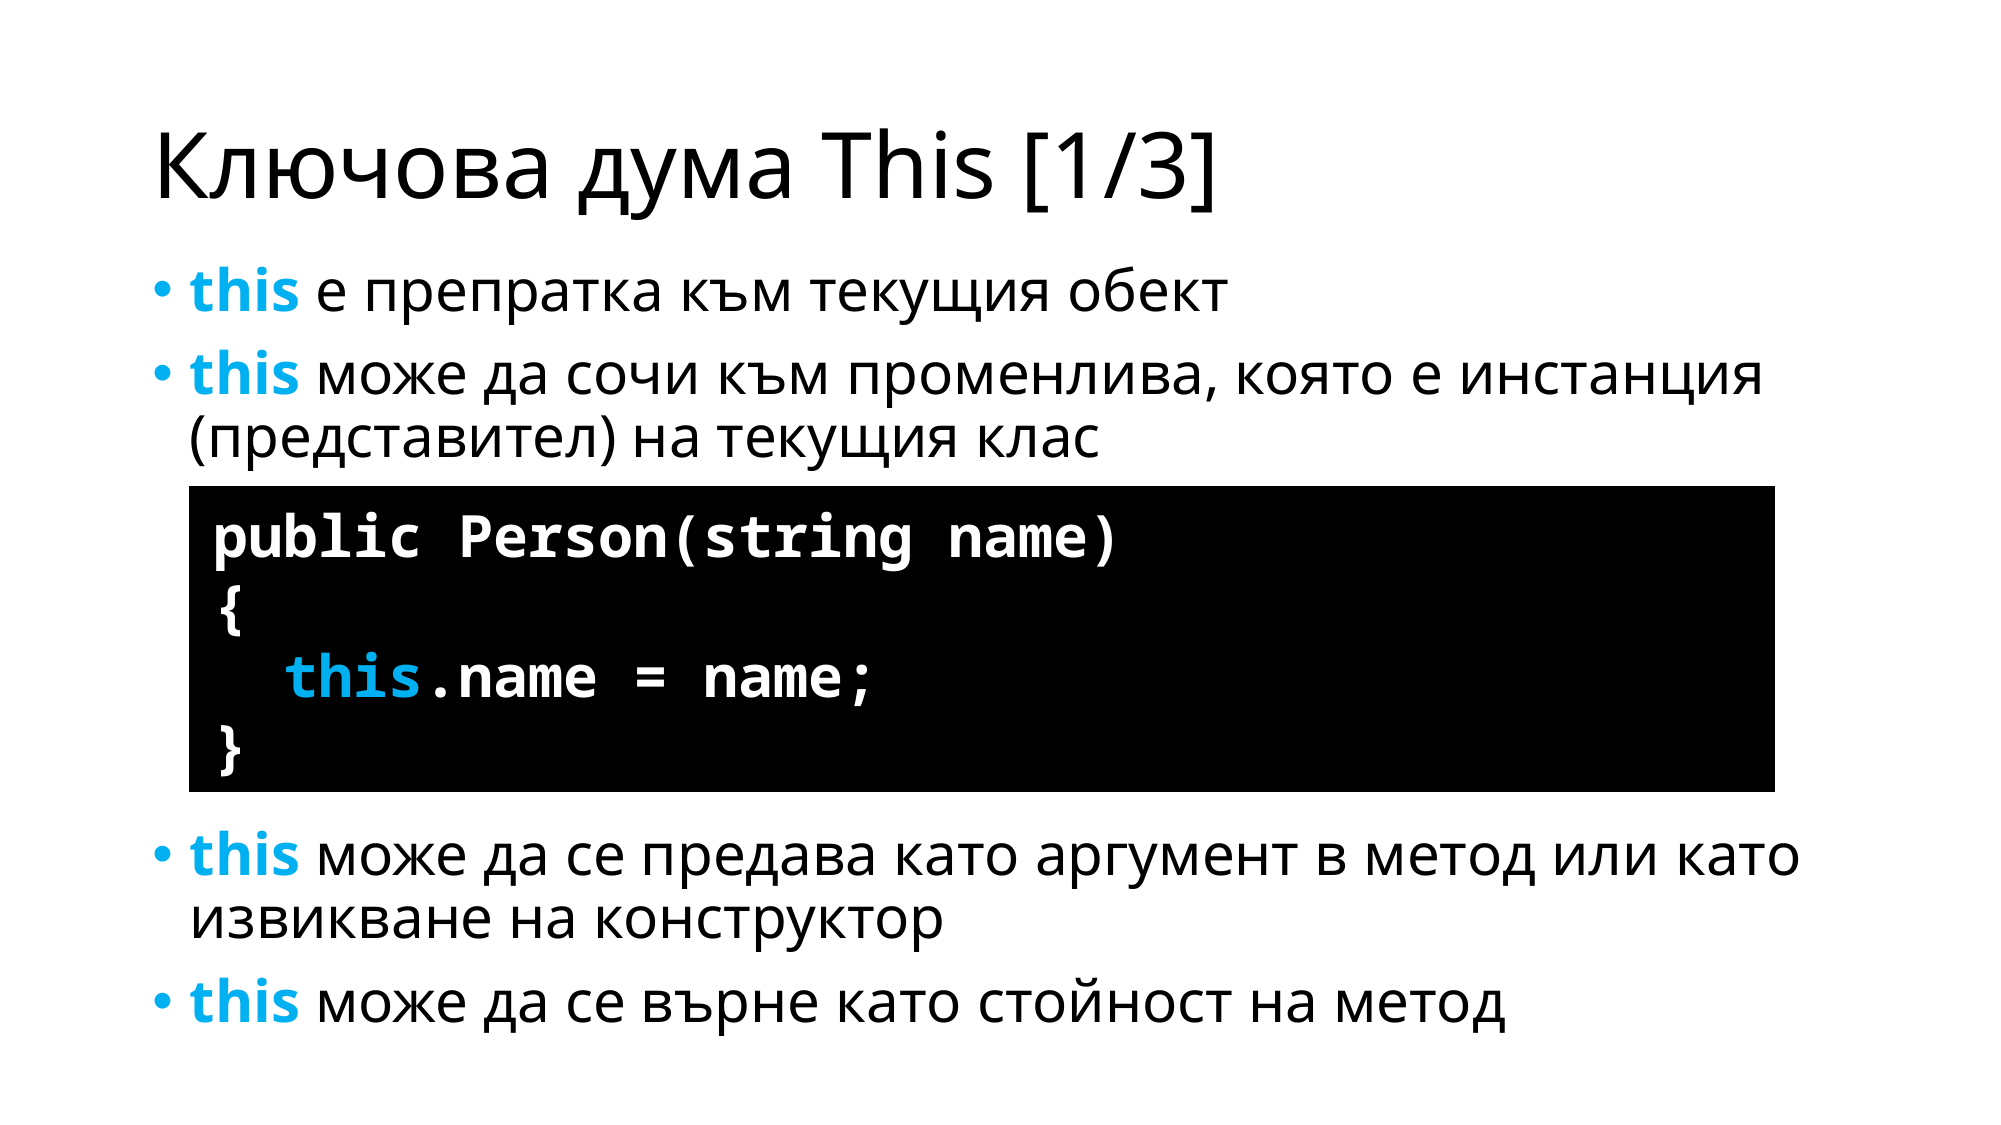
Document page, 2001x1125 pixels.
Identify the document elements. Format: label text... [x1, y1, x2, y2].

list this е препратка към текущия обект this може да сочи към променлива, която е инстанция (представител) на текущия клас this може да се предава като аргумент в метод или като извикване на конструктор this може да се върне като стойност на метод [137, 278, 1863, 1066]
text_box public Person(string name) { this.name = name; } [189, 486, 1775, 792]
title Ключова дума This [1/3] [137, 59, 1863, 278]
